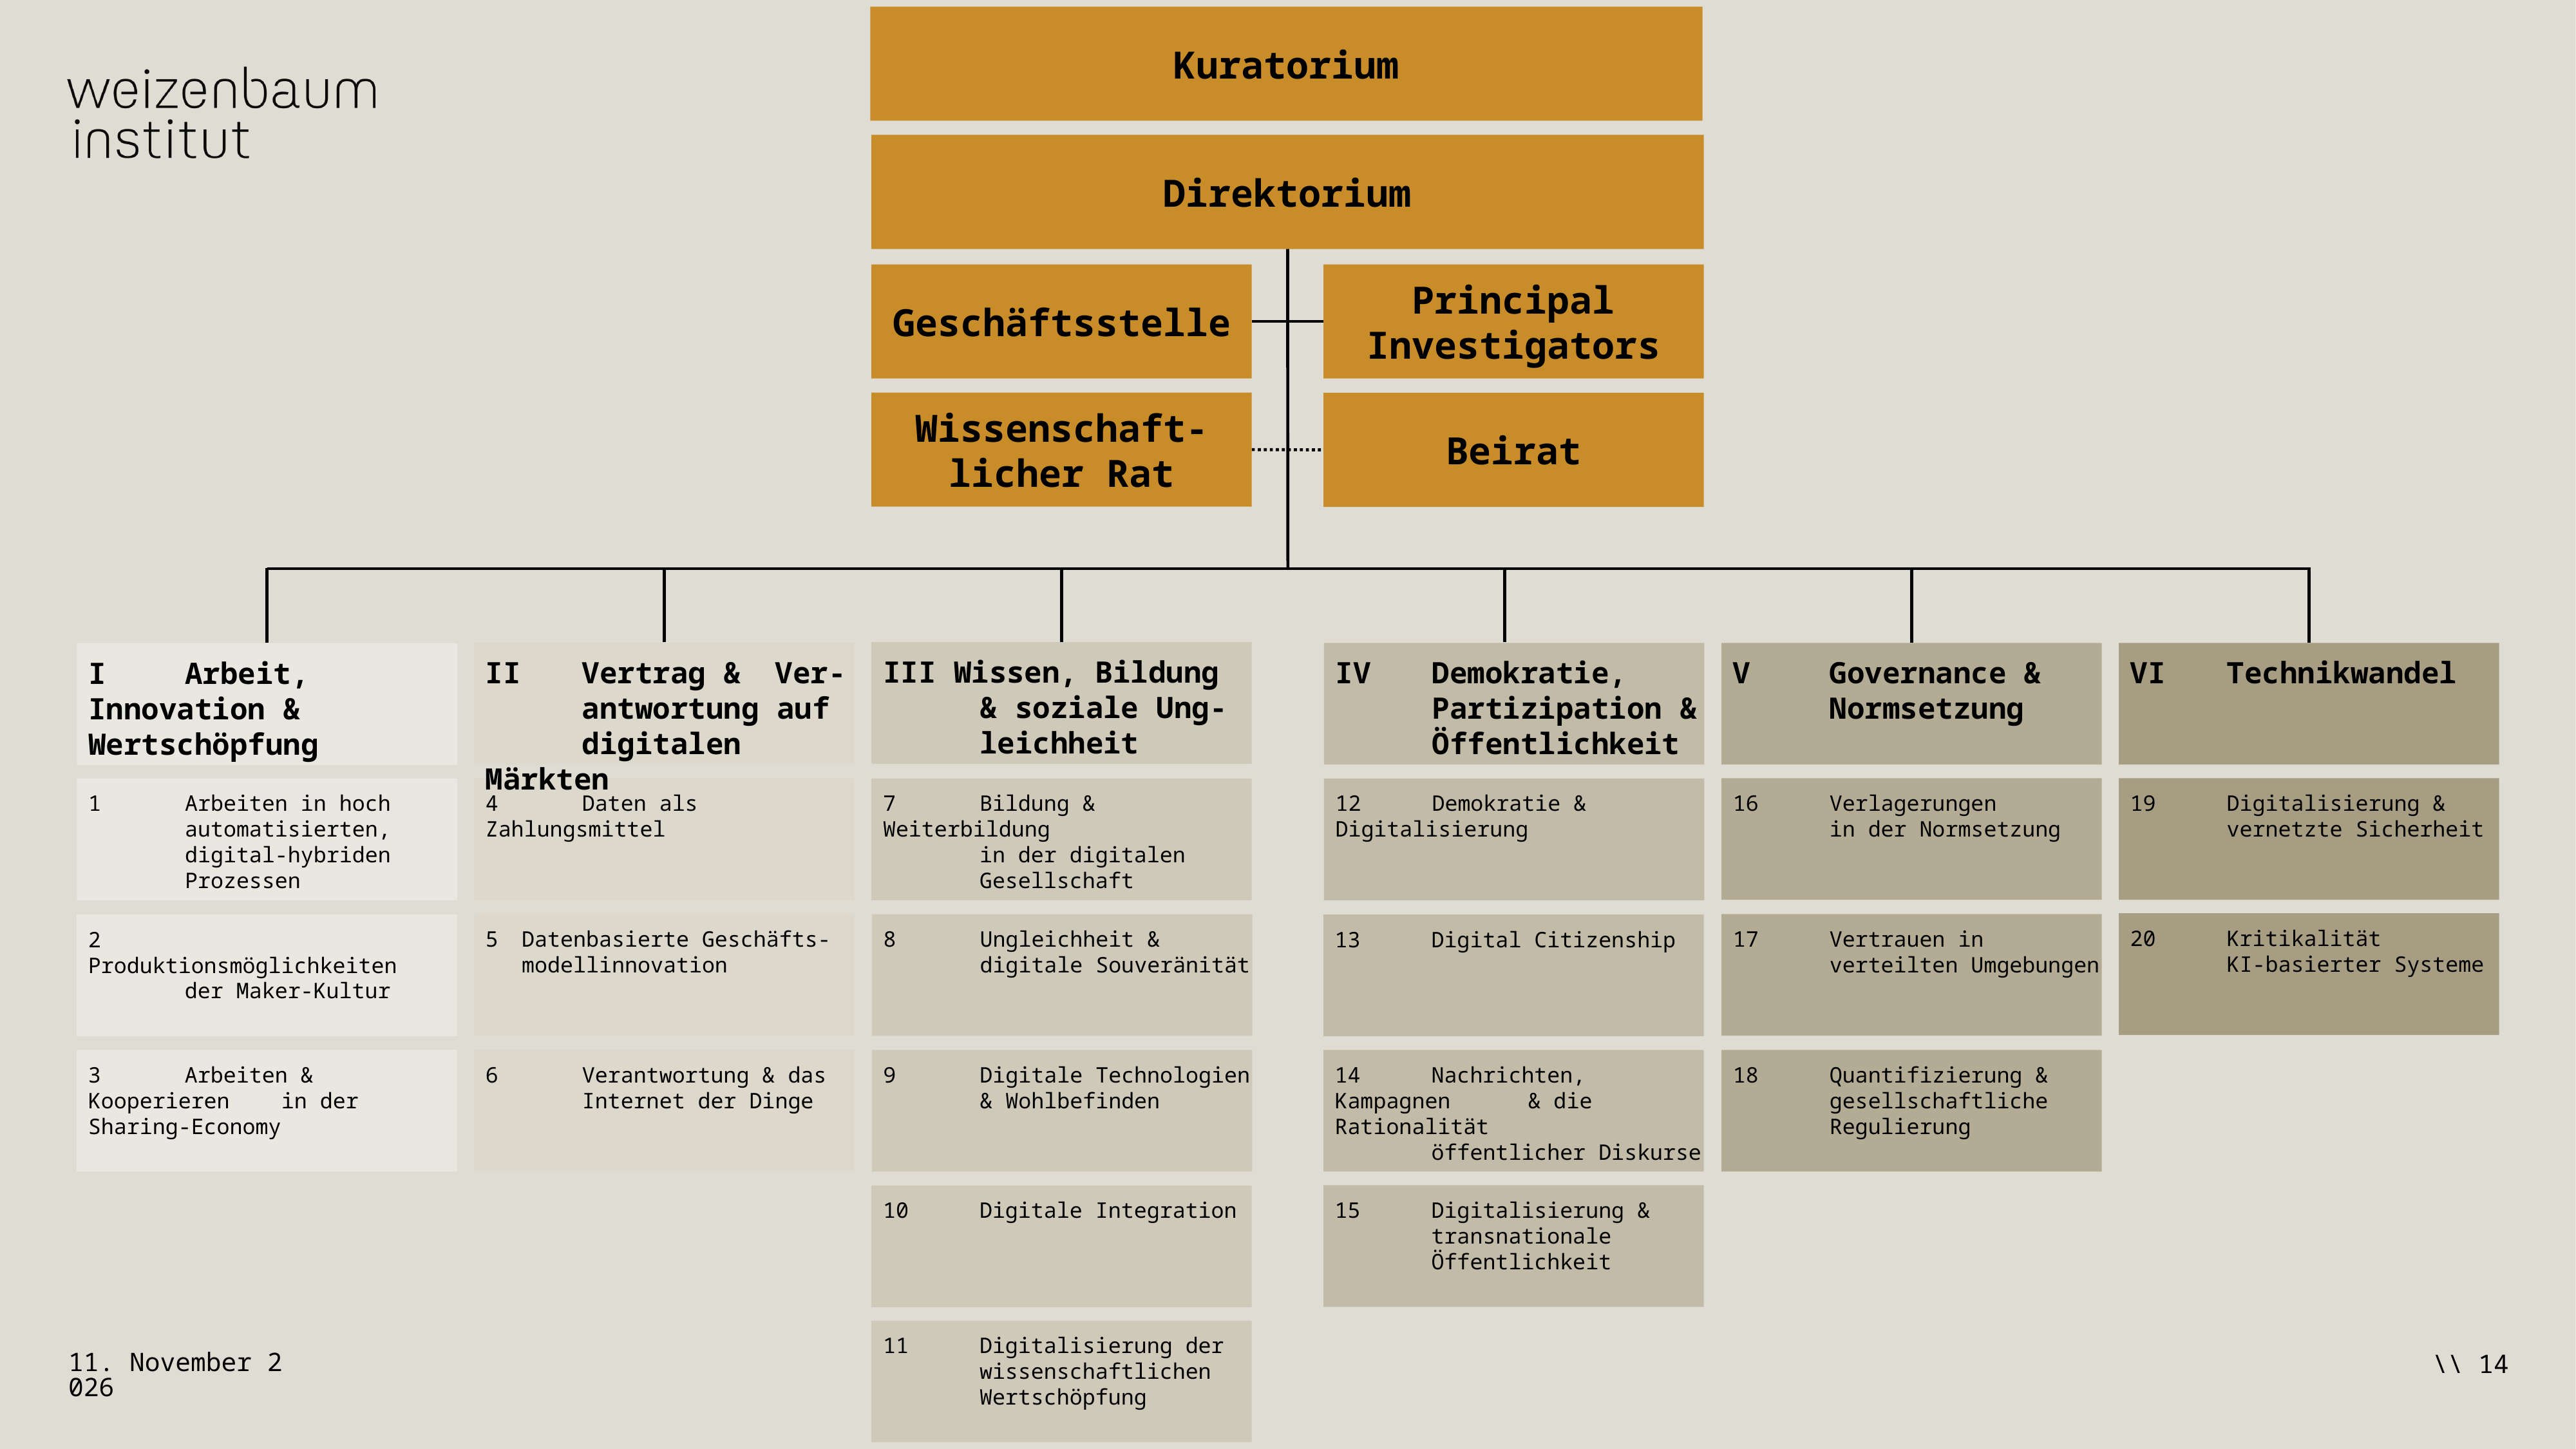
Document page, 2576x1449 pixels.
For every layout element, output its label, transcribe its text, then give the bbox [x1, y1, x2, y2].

slide_number \\ 14 [2499, 1305, 2509, 1383]
picture [67, 66, 77, 158]
slide_number 28. März 2019 [68, 1303, 77, 1381]
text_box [77, 6, 2499, 1443]
